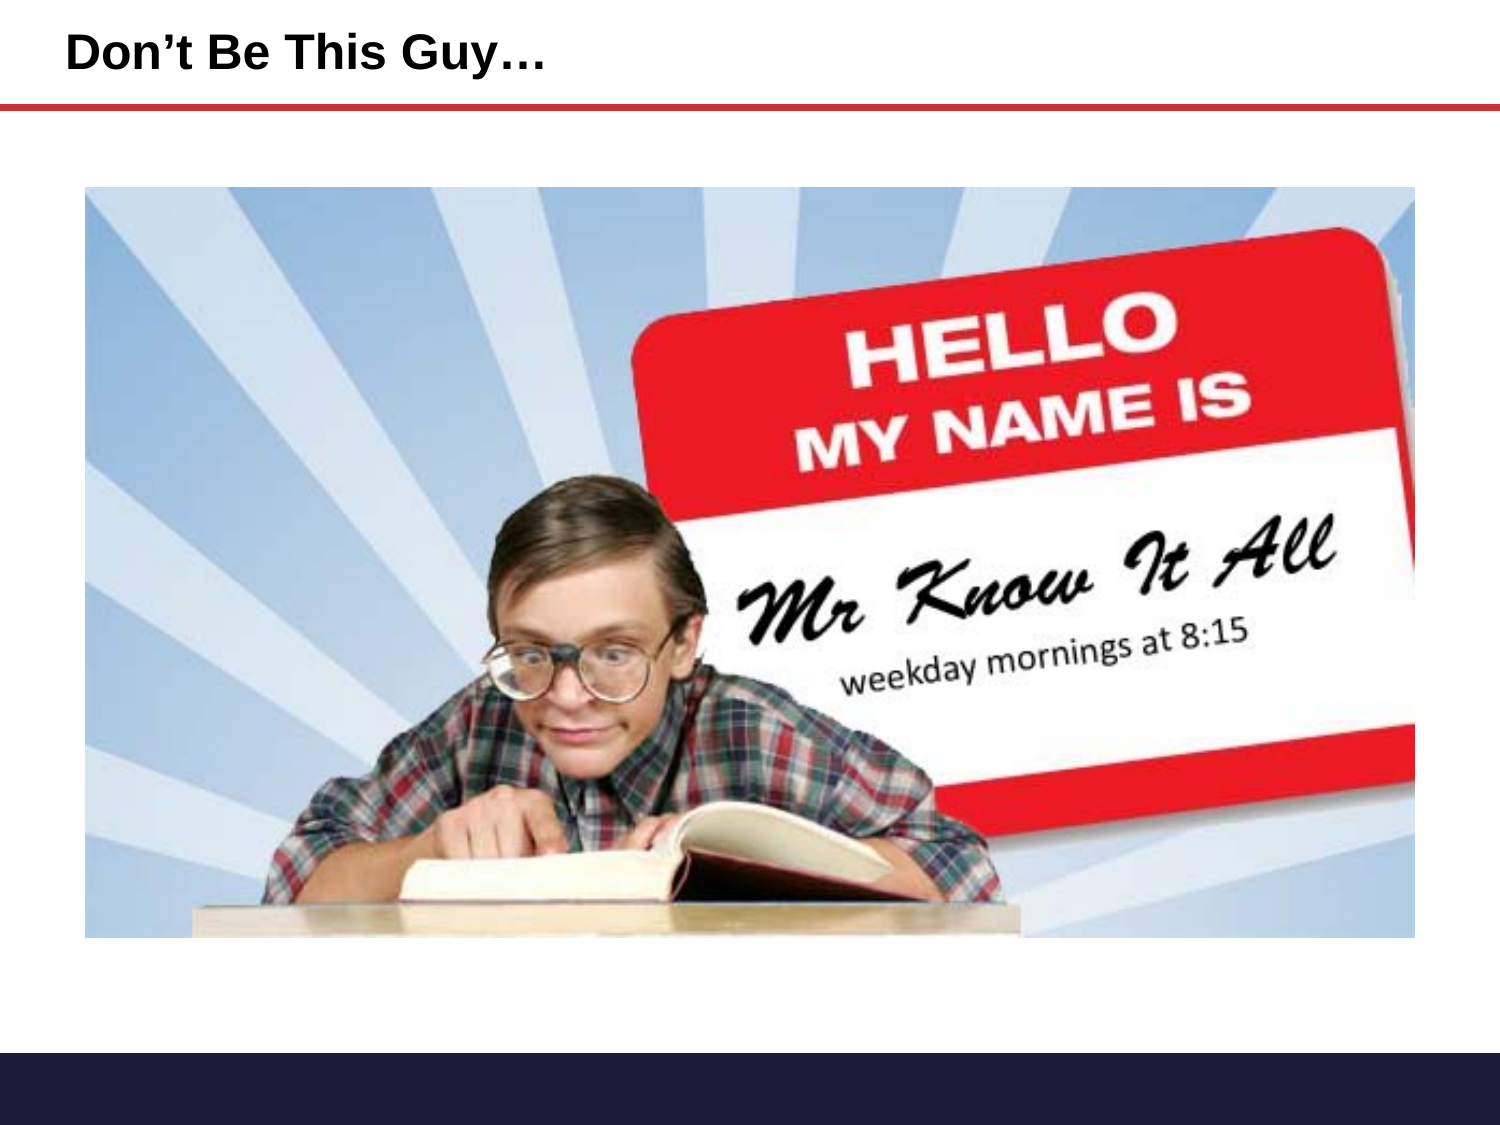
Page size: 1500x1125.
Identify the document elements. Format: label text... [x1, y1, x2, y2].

picture [85, 187, 1415, 938]
title Don’t Be This Guy… [50, 0, 948, 108]
